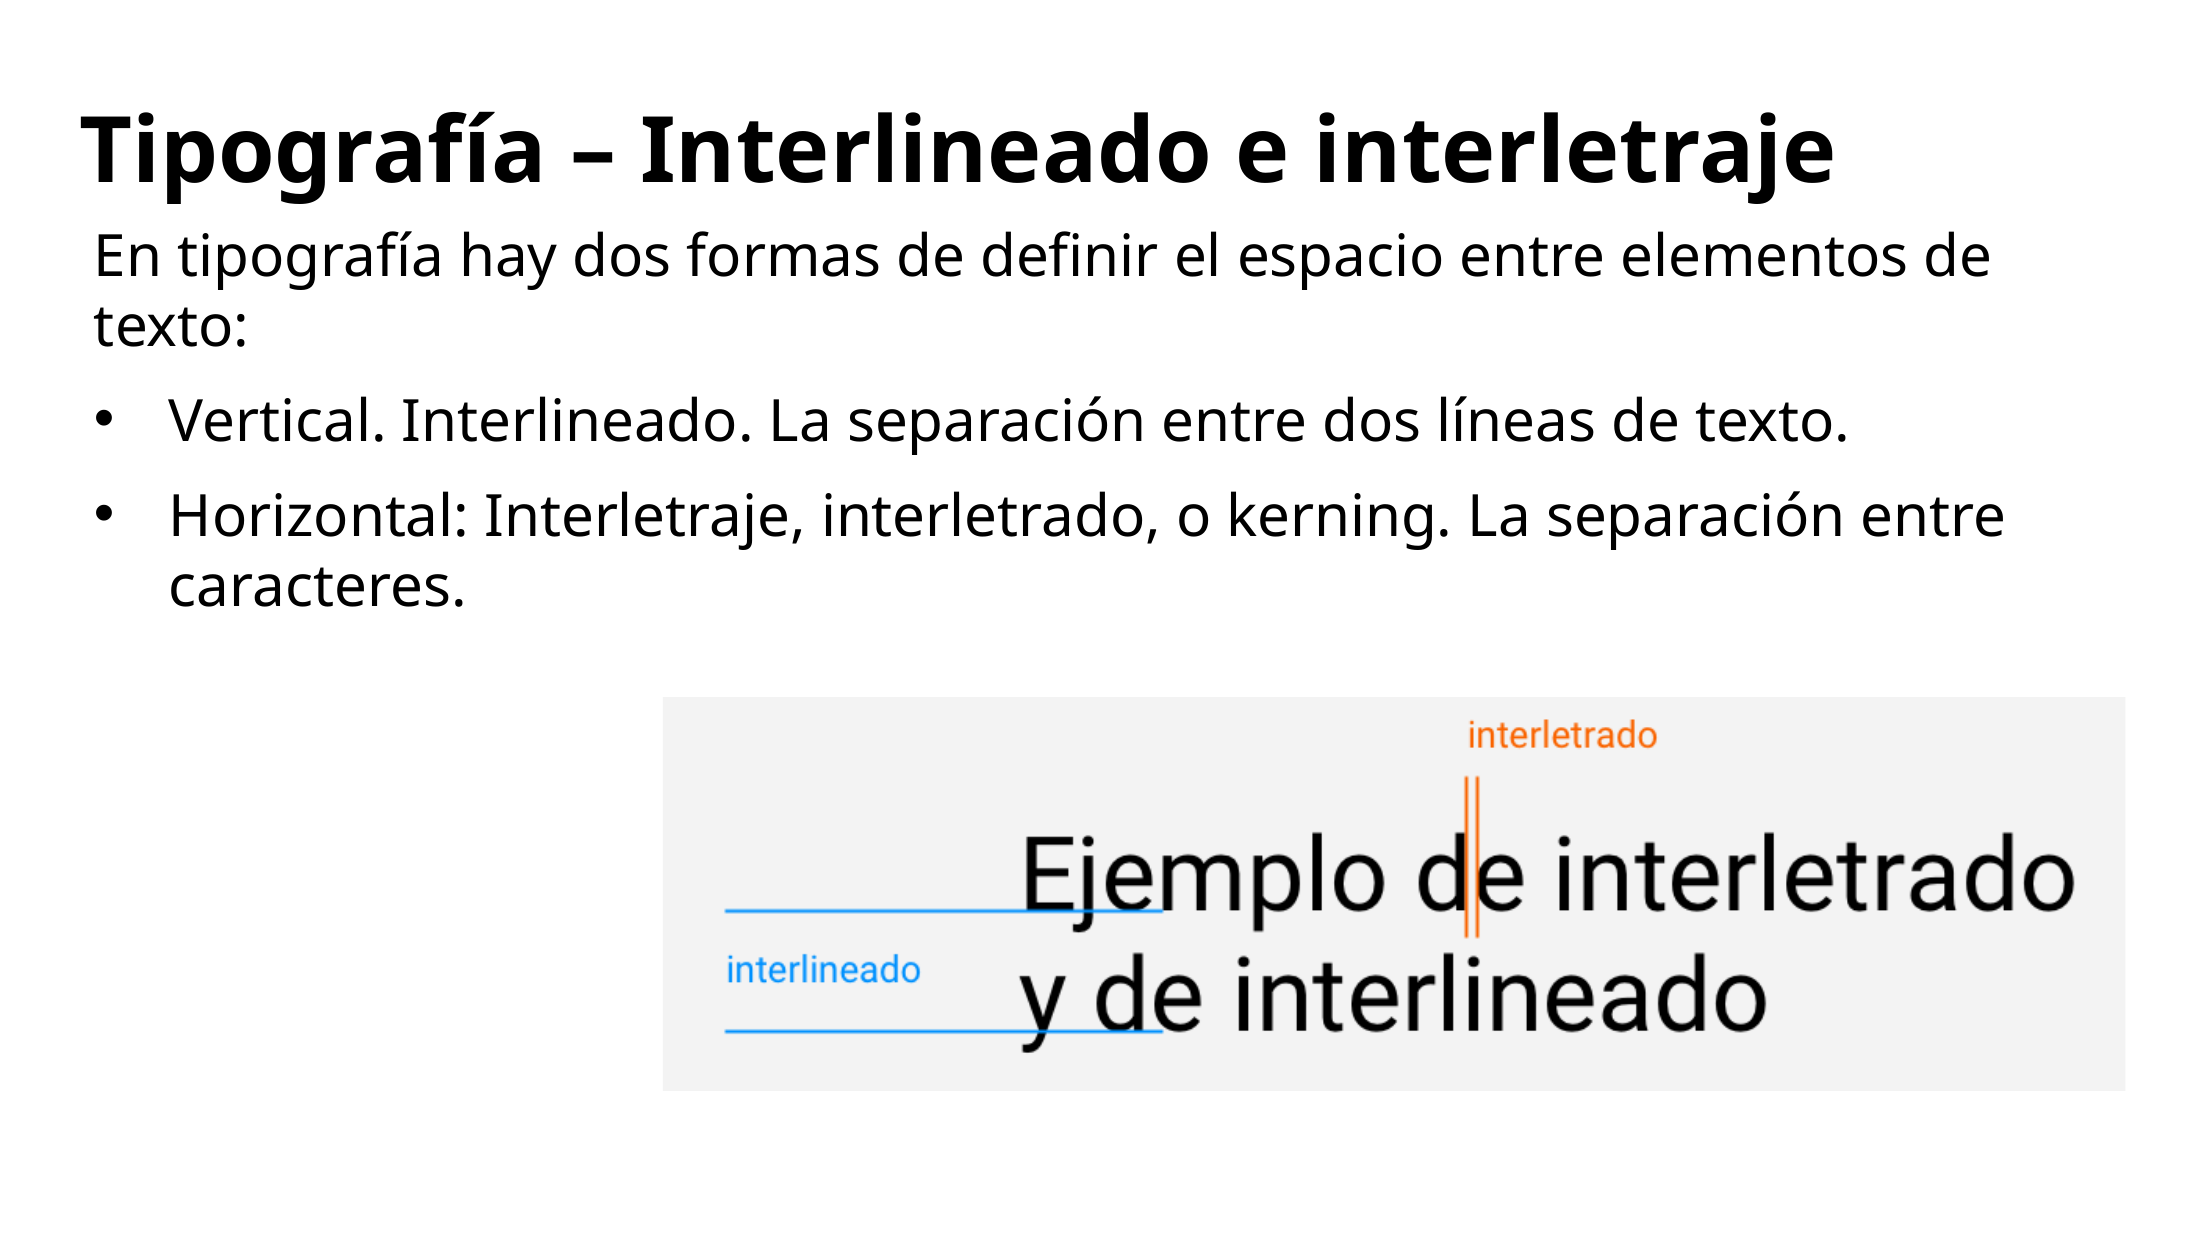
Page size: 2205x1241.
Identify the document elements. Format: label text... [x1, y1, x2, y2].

title Tipografía – Interlineado e interletraje [79, 41, 2136, 264]
picture [662, 696, 2126, 1091]
text_box En tipografía hay dos formas de definir el espacio entre elementos de texto: Vertical. Interlineado. La separación entre dos líneas de texto. Horizontal: Interletraje, interletrado, o kerning. La separación entre caracteres. [79, 210, 2126, 721]
